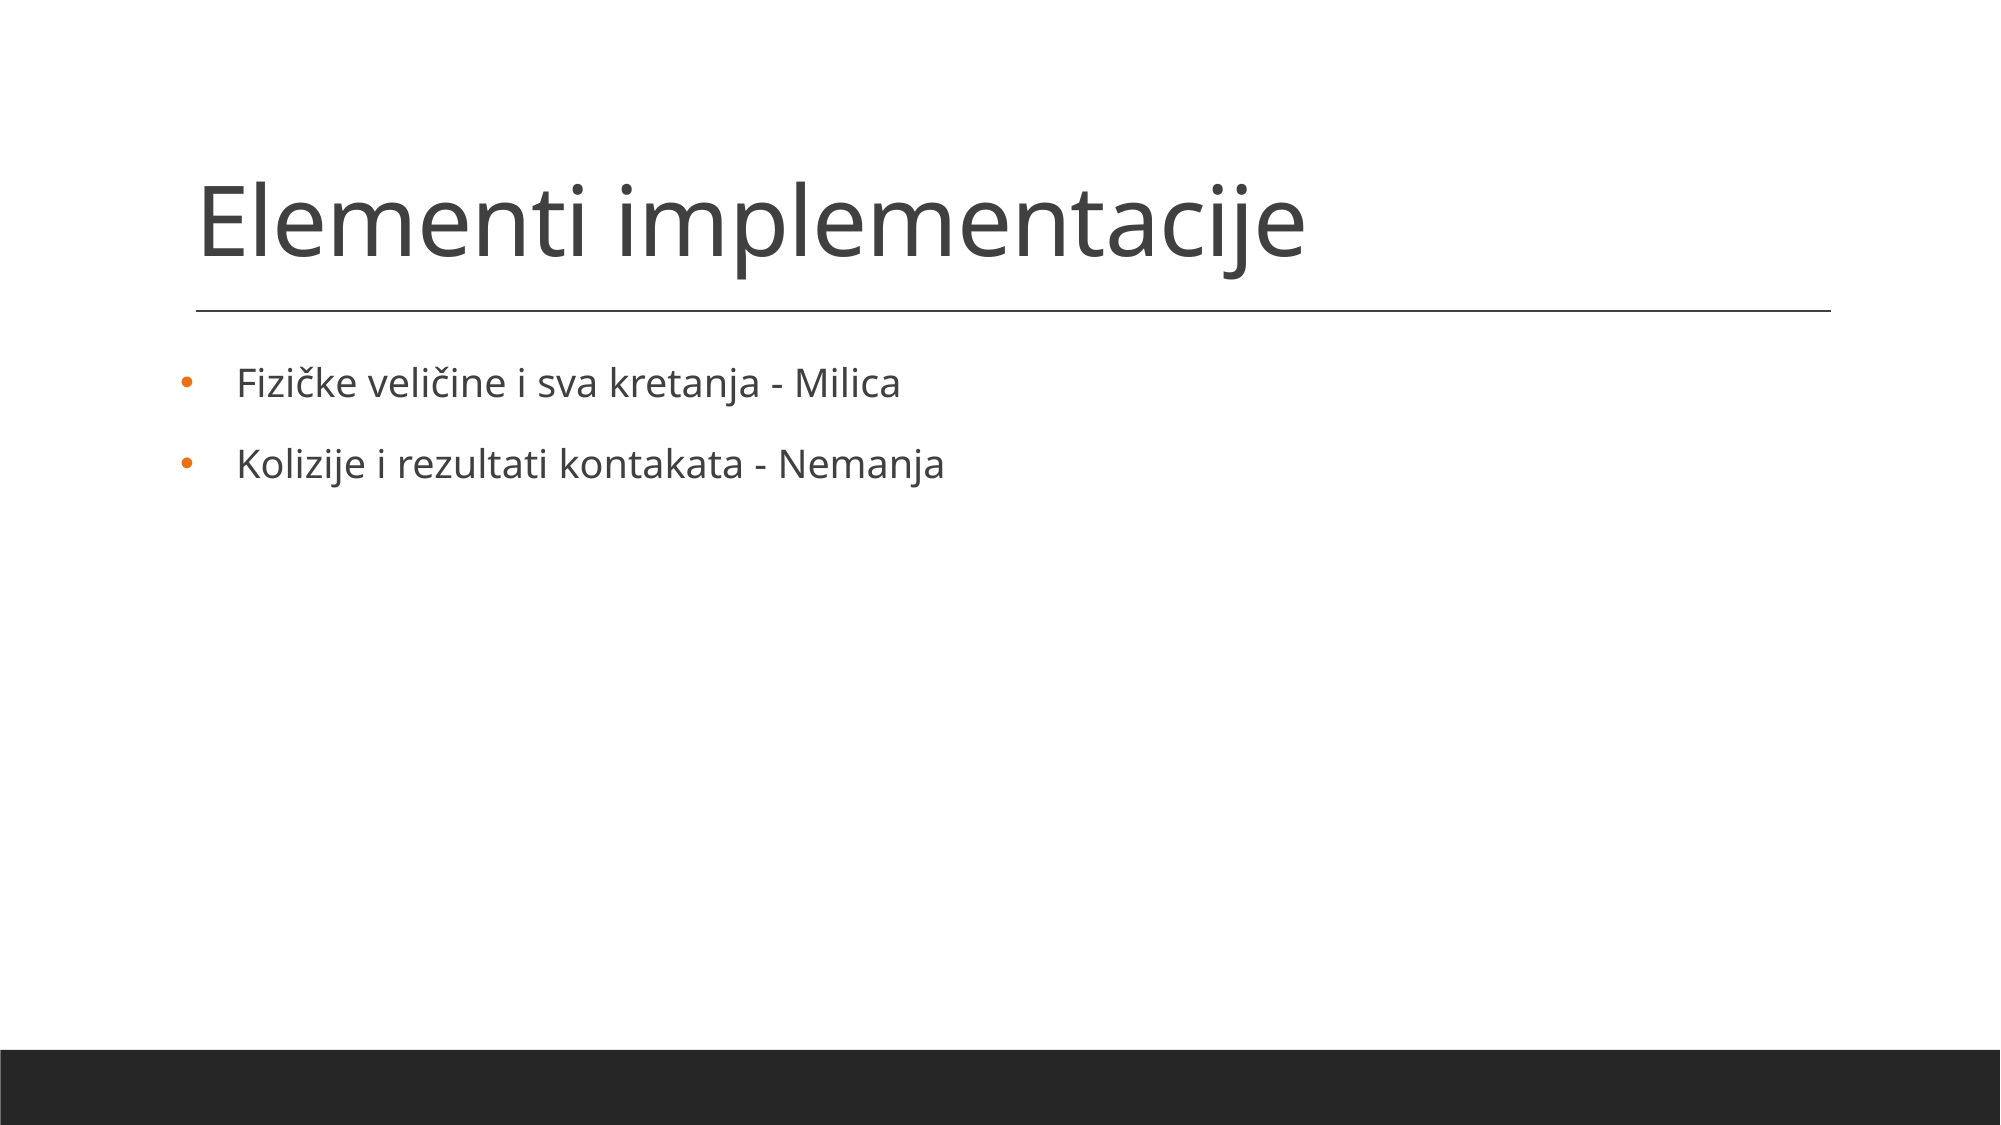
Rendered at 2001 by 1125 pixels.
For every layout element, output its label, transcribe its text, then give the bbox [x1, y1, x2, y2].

title Elementi implementacije [180, 47, 1830, 285]
list Fizičke veličine i sva kretanja - Milica Kolizije i rezultati kontakata - Nemanja [180, 345, 1830, 963]
